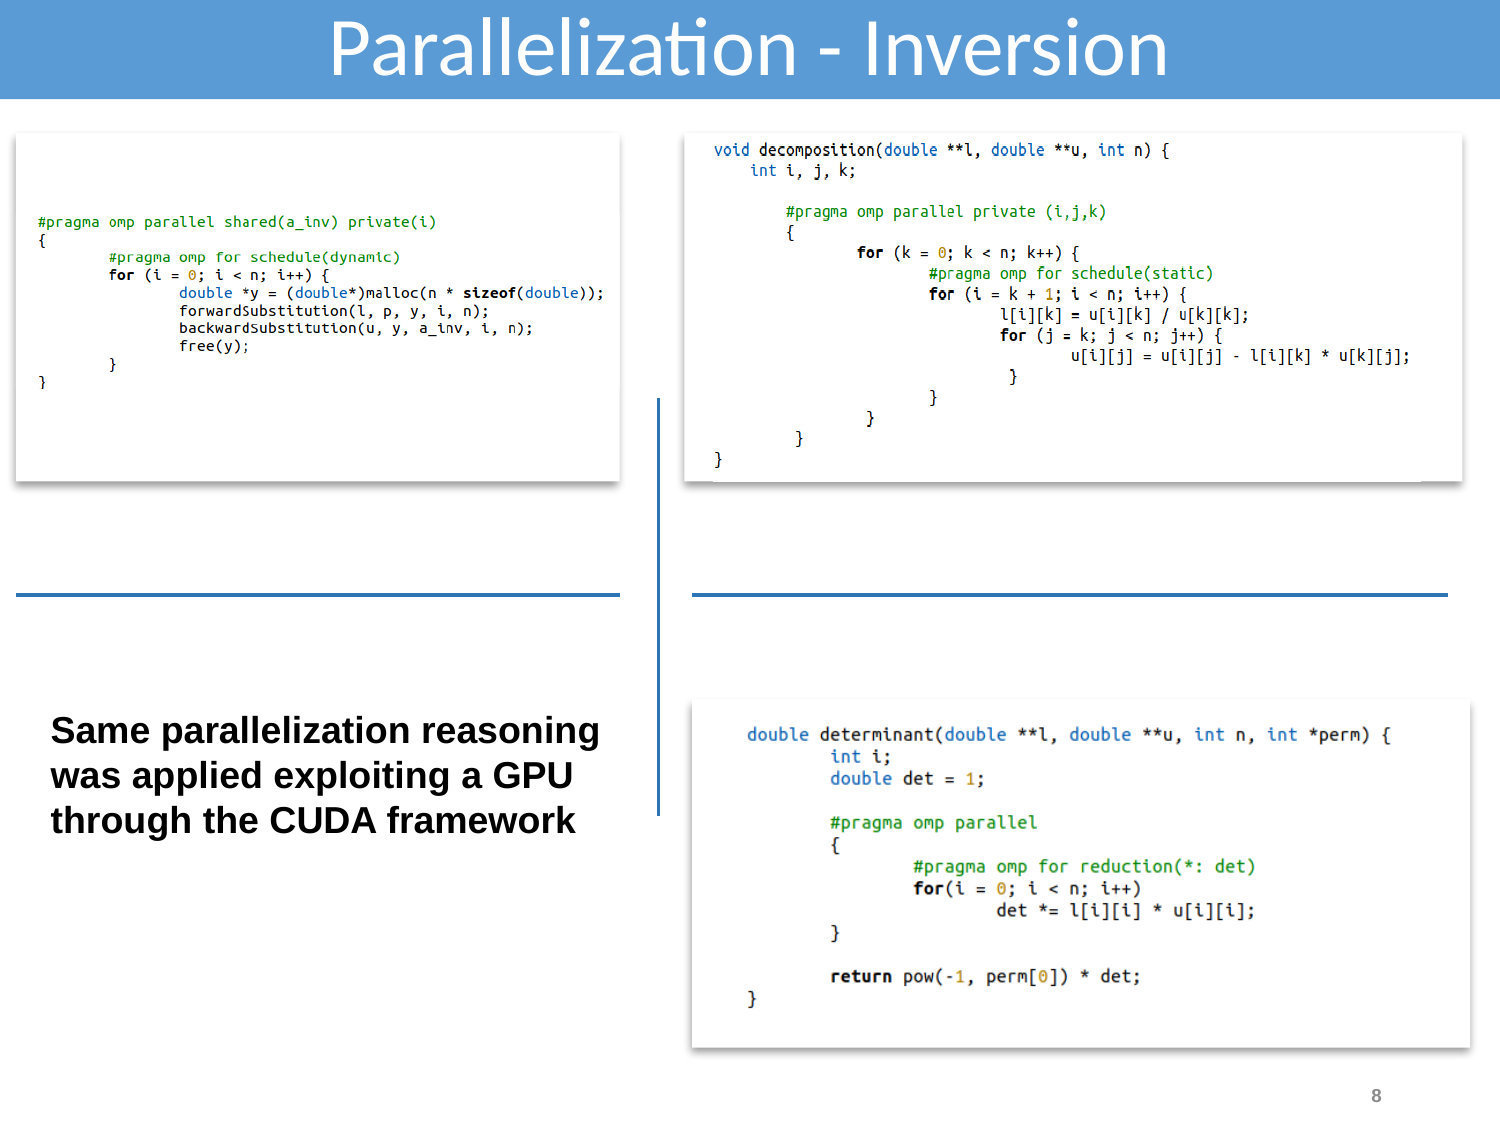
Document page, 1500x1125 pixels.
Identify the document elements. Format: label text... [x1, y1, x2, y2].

text_box Same parallelization reasoning was applied exploiting a GPU through the CUDA framework [35, 699, 626, 849]
slide_number 8 [1059, 1065, 1397, 1125]
picture [713, 139, 1421, 482]
picture [746, 725, 1397, 1013]
picture [15, 214, 620, 390]
text_box [15, 132, 621, 482]
text_box [683, 132, 1463, 482]
text_box [691, 698, 1471, 1049]
text_box Parallelization - Inversion [0, 0, 1500, 100]
